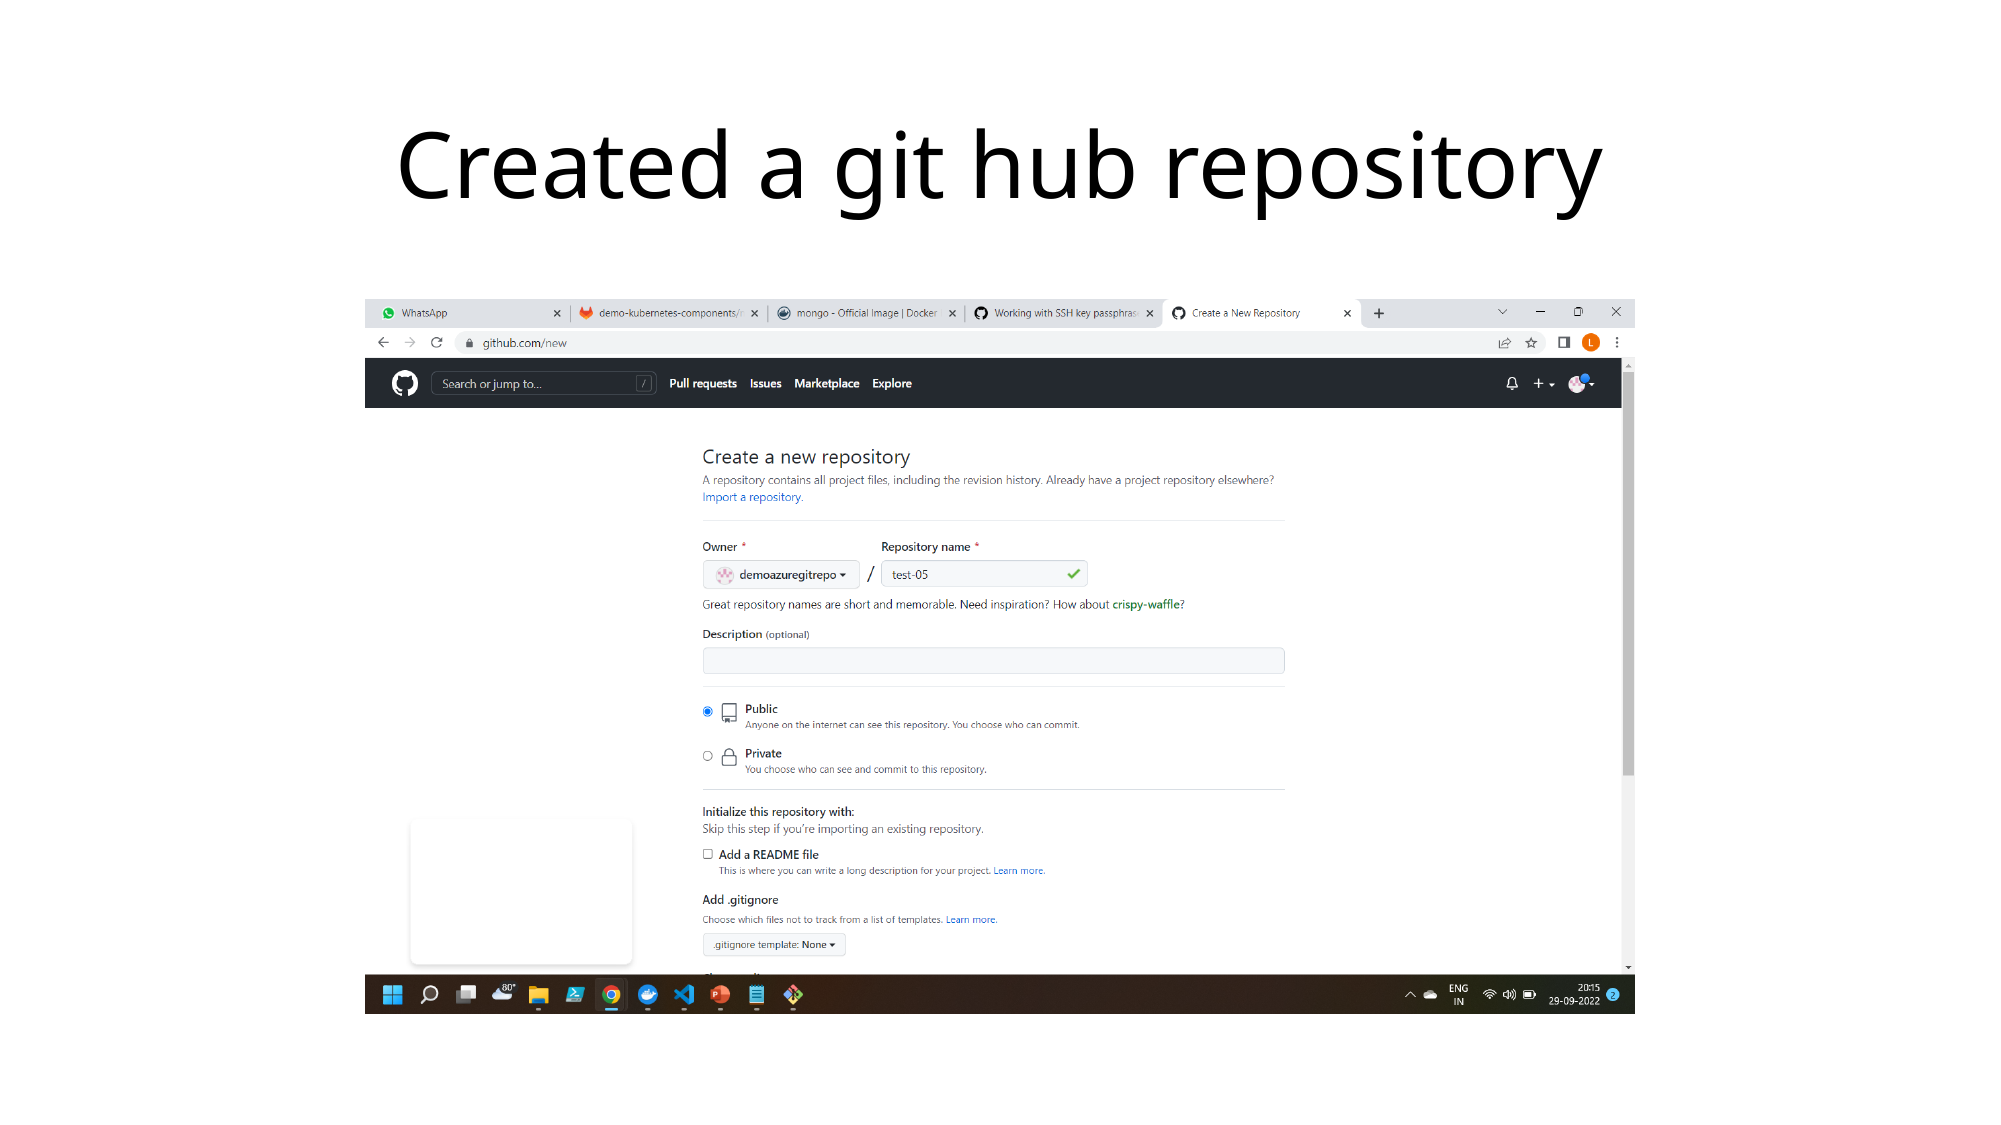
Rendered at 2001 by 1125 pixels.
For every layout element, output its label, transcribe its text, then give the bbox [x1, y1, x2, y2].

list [365, 299, 1635, 1014]
title Created a git hub repository [137, 59, 1863, 278]
